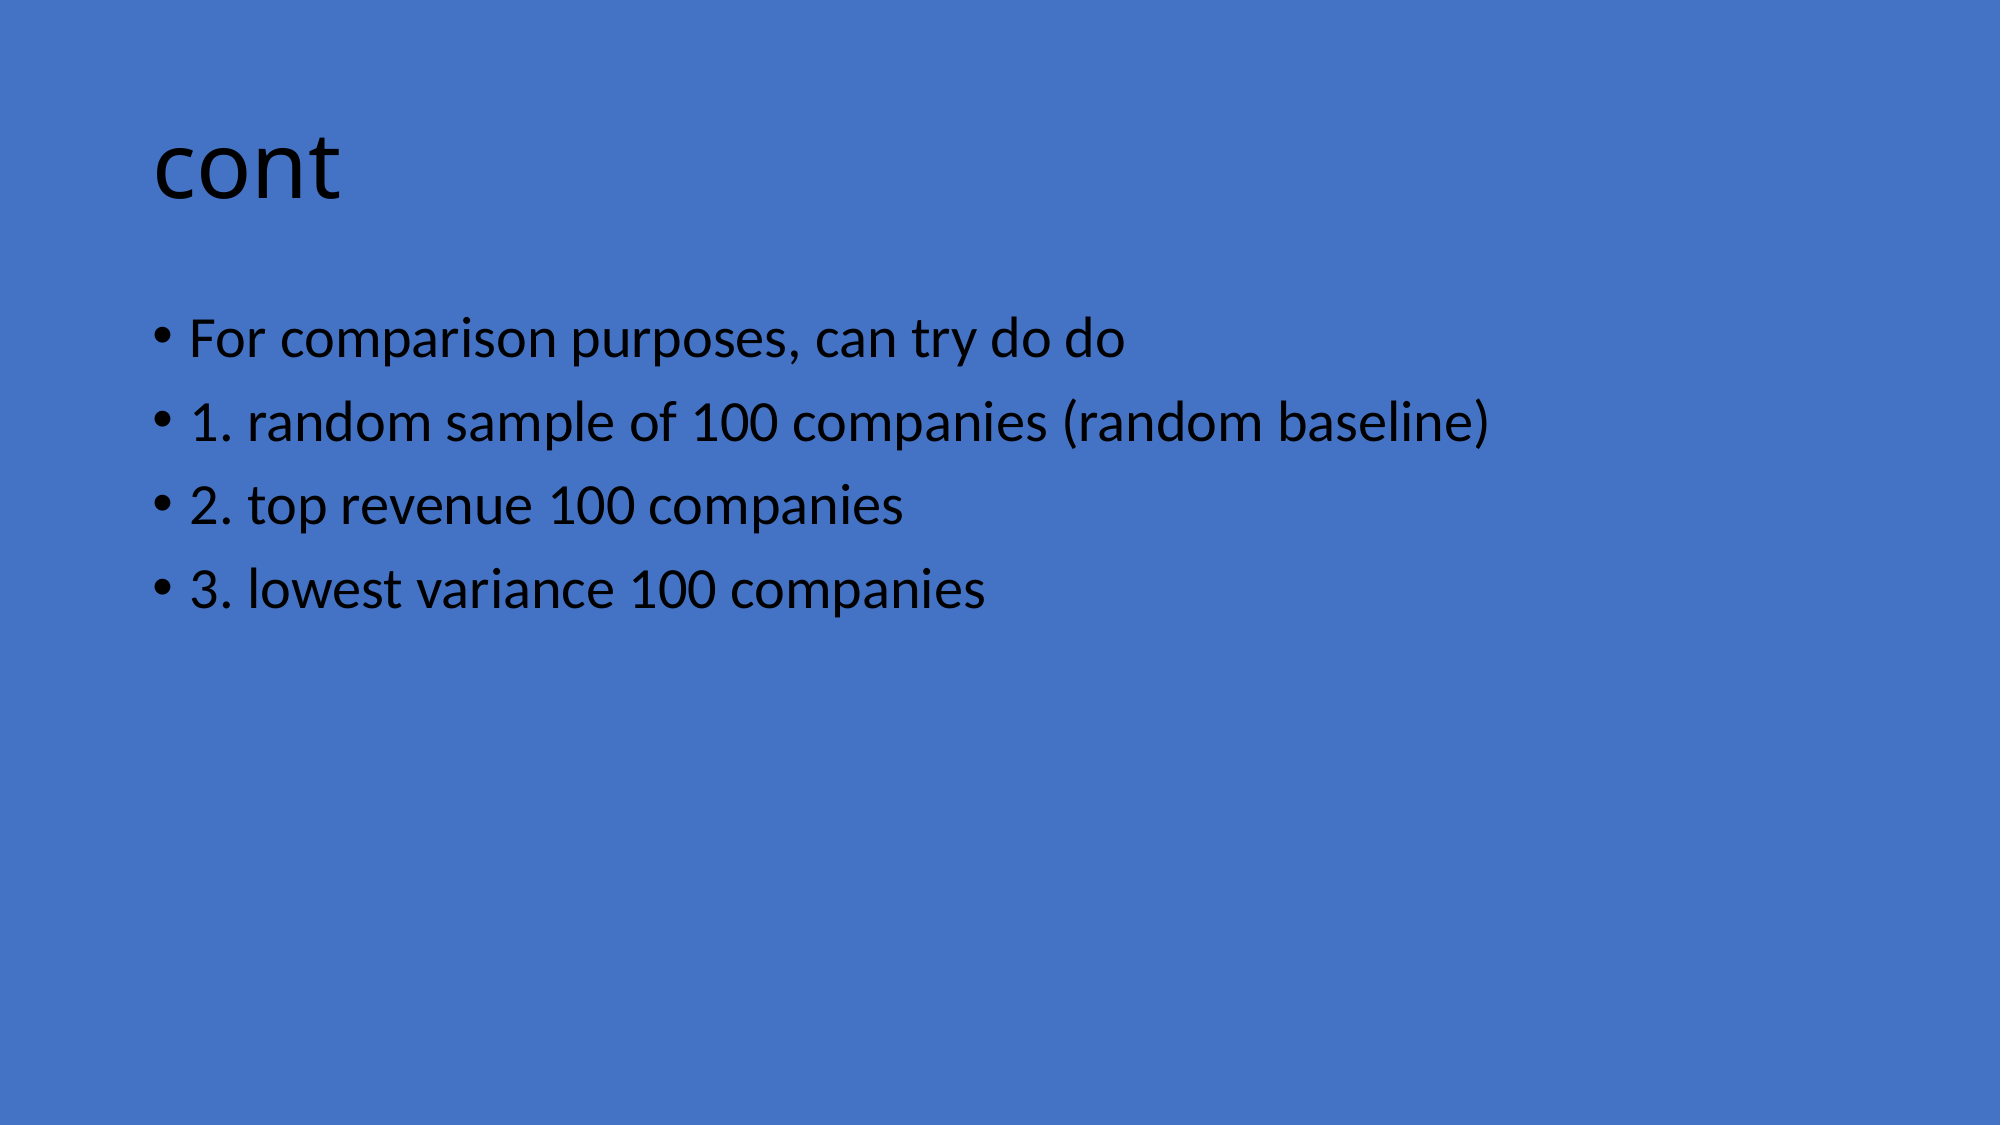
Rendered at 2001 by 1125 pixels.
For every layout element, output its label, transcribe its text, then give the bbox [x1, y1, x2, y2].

title cont [137, 59, 1863, 278]
list For comparison purposes, can try do do 1. random sample of 100 companies (random baseline) 2. top revenue 100 companies 3. lowest variance 100 companies [137, 299, 1863, 1014]
